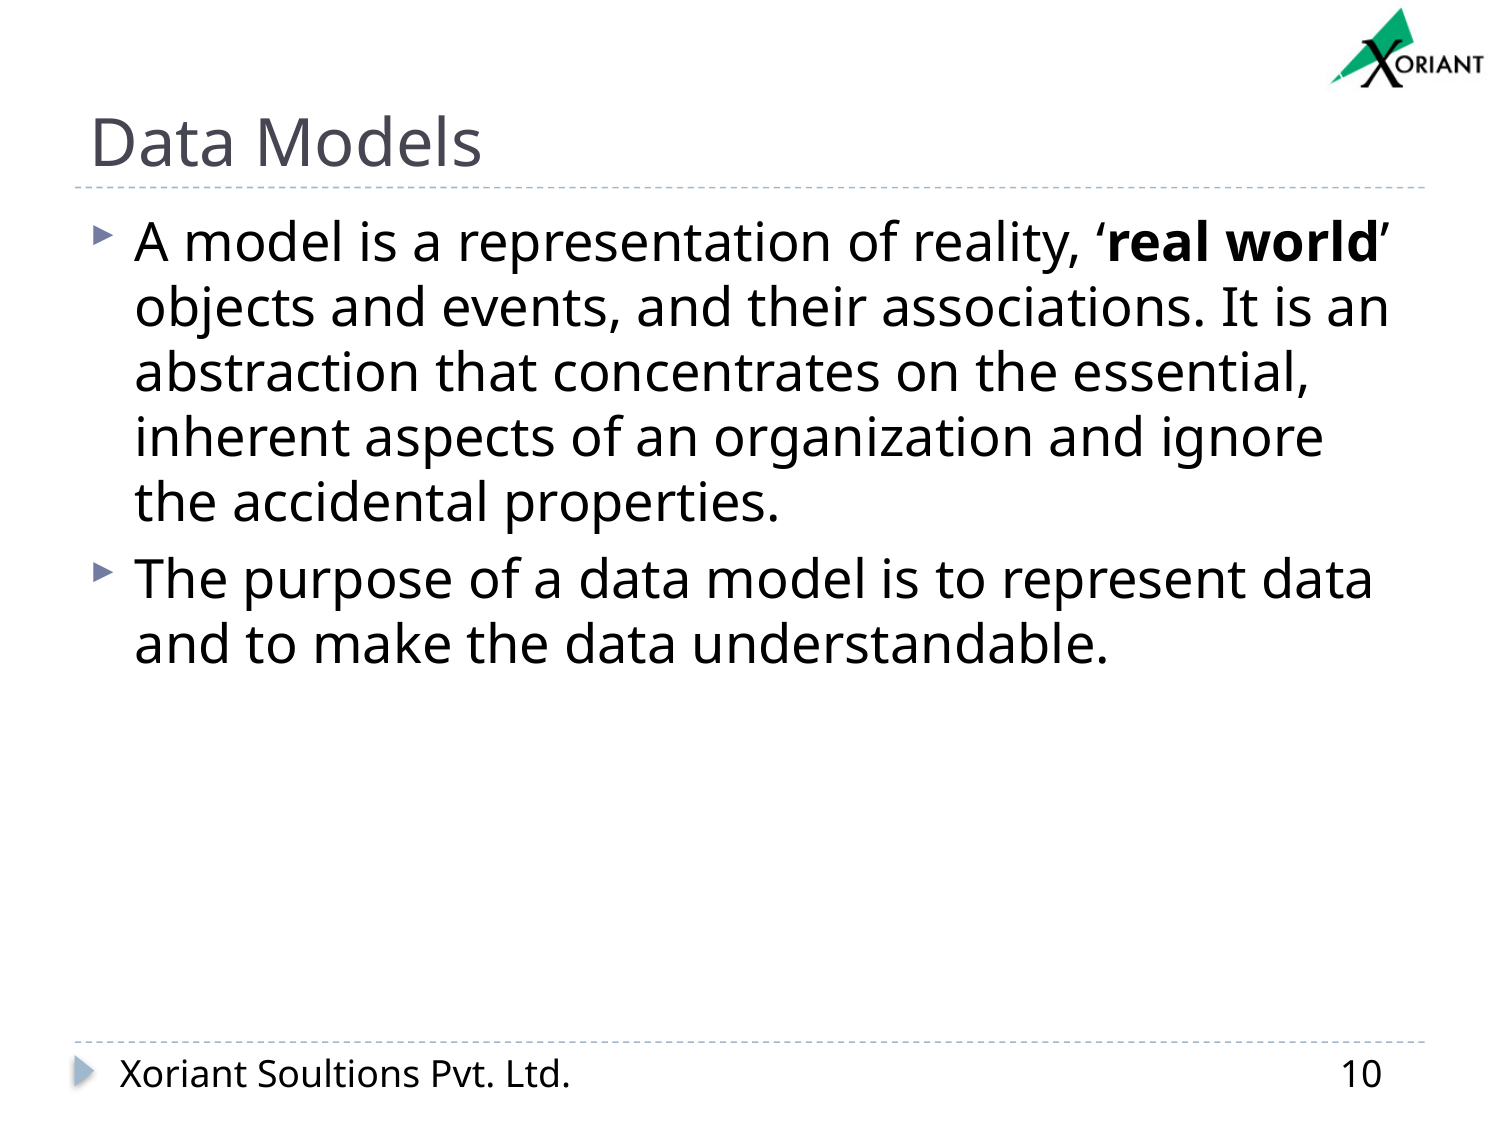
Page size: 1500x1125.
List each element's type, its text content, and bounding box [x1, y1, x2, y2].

footer Xoriant Soultions Pvt. Ltd. [105, 1042, 675, 1103]
title Data Models [75, 24, 1425, 188]
slide_number 10 [1325, 1042, 1425, 1103]
list A model is a representation of reality, ‘real world’ objects and events, and their associations. It is an abstraction that concentrates on the essential, inherent aspects of an organization and ignore the accidental properties. The purpose of a data model is to represent data and to make the data understandable. [75, 200, 1425, 1010]
picture [1325, 0, 1500, 91]
